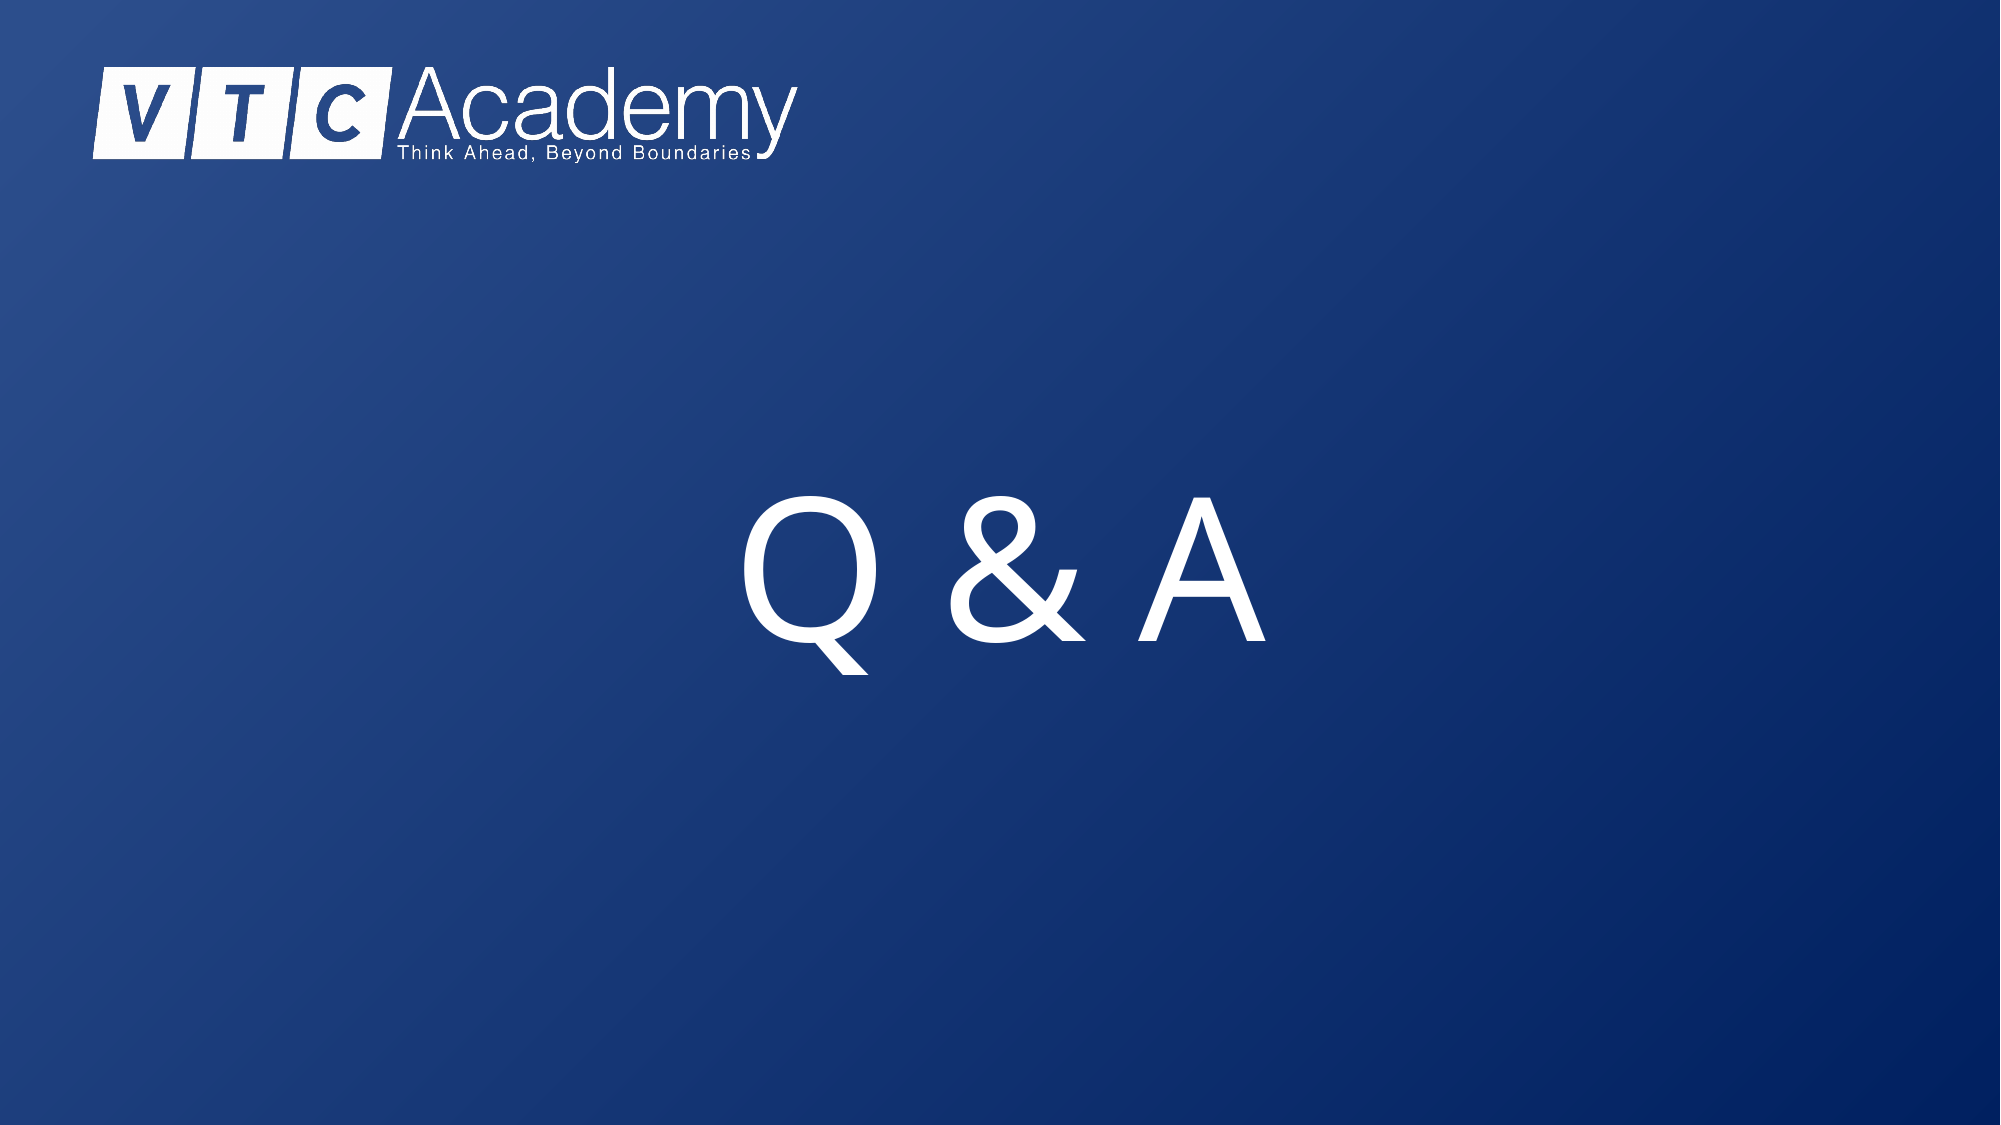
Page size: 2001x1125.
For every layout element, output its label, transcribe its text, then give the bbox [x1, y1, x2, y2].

picture [67, 45, 823, 185]
text_box Q & A [51, 433, 1949, 689]
